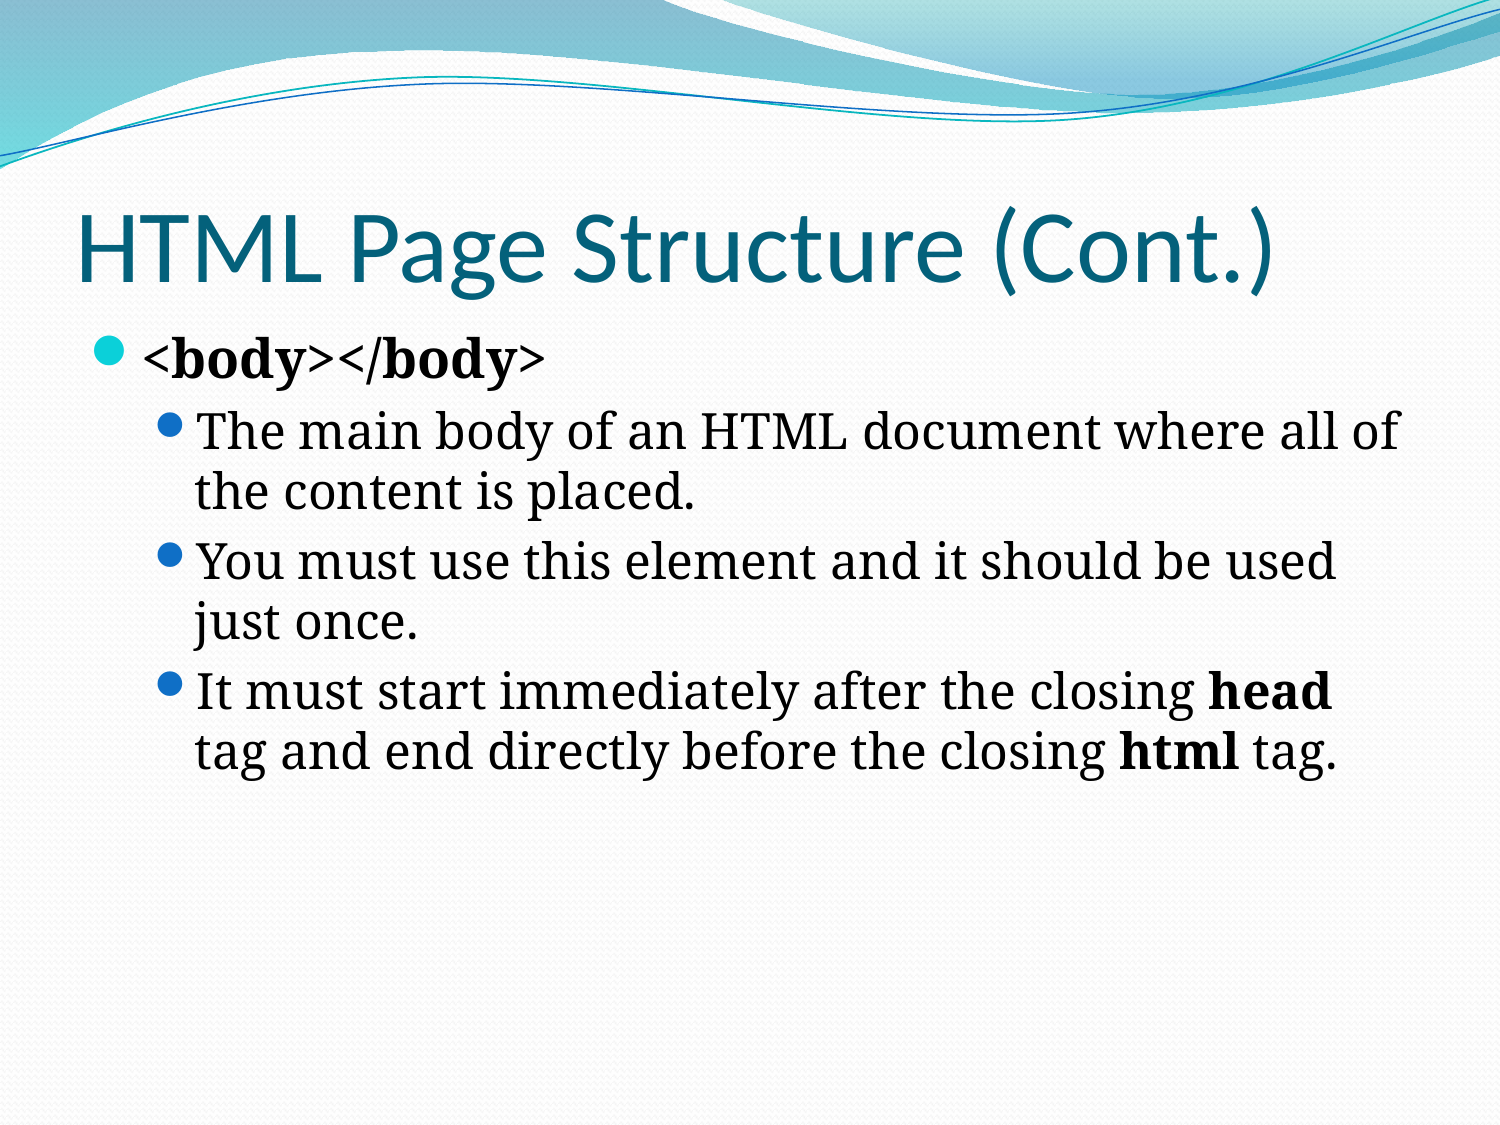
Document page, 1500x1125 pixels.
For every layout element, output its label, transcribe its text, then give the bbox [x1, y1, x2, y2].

title HTML Page Structure (Cont.) [75, 115, 1425, 303]
list <body></body> The main body of an HTML document where all of the content is placed. You must use this element and it should be used just once. It must start immediately after the closing head tag and end directly before the closing html tag. [75, 317, 1425, 1038]
